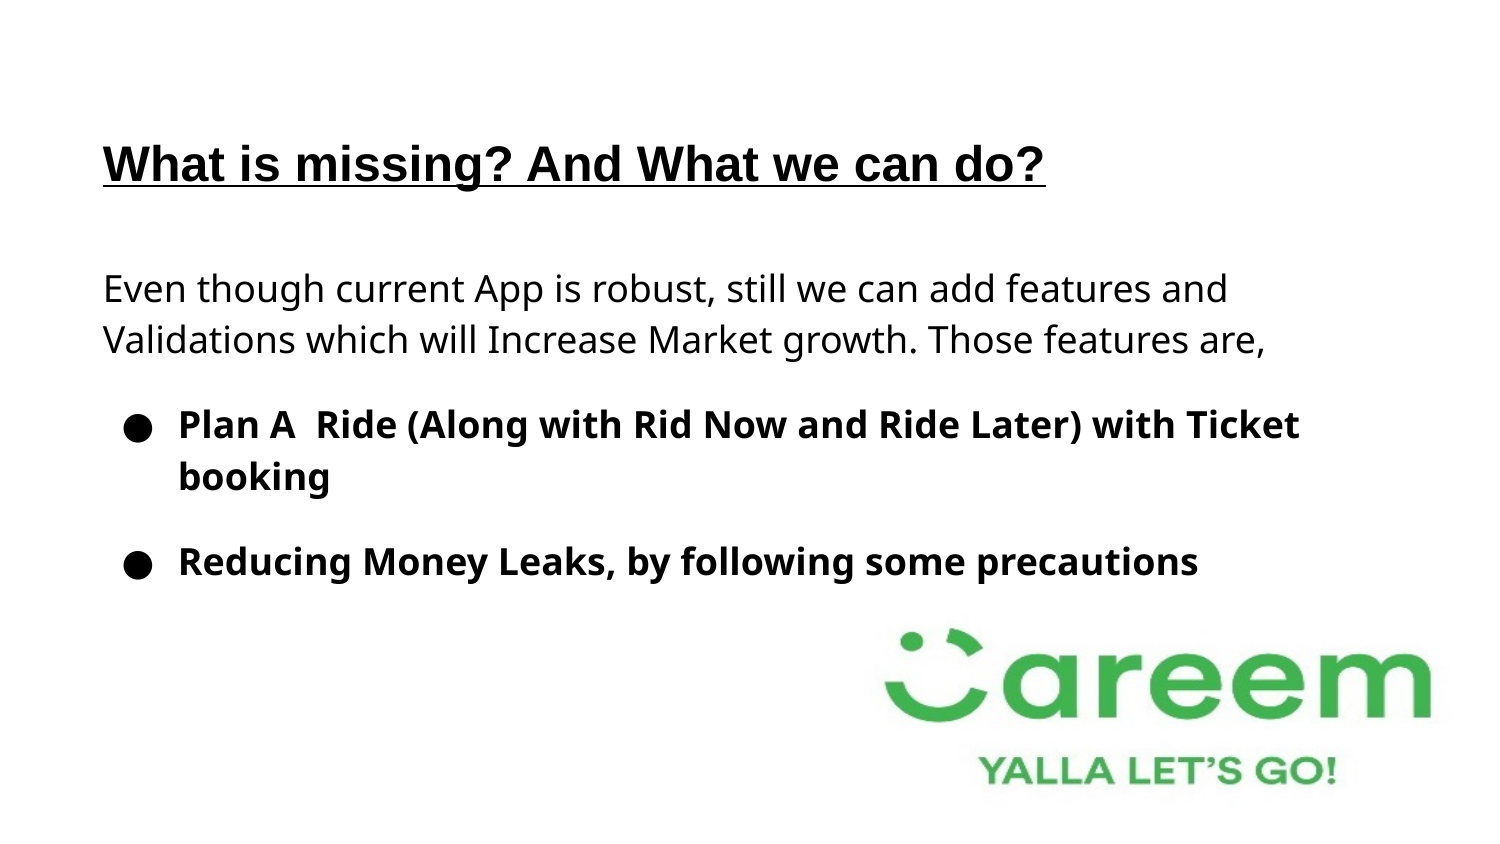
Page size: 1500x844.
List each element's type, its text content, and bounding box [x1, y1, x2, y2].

picture [829, 590, 1492, 844]
title Even though current App is robust, still we can add features and Validations which will Increase Market growth. Those features are, Plan A Ride (Along with Rid Now and Ride Later) with Ticket booking Reducing Money Leaks, by following some precautions [87, 242, 1386, 746]
title What is missing? And What we can do? [87, 116, 1095, 242]
